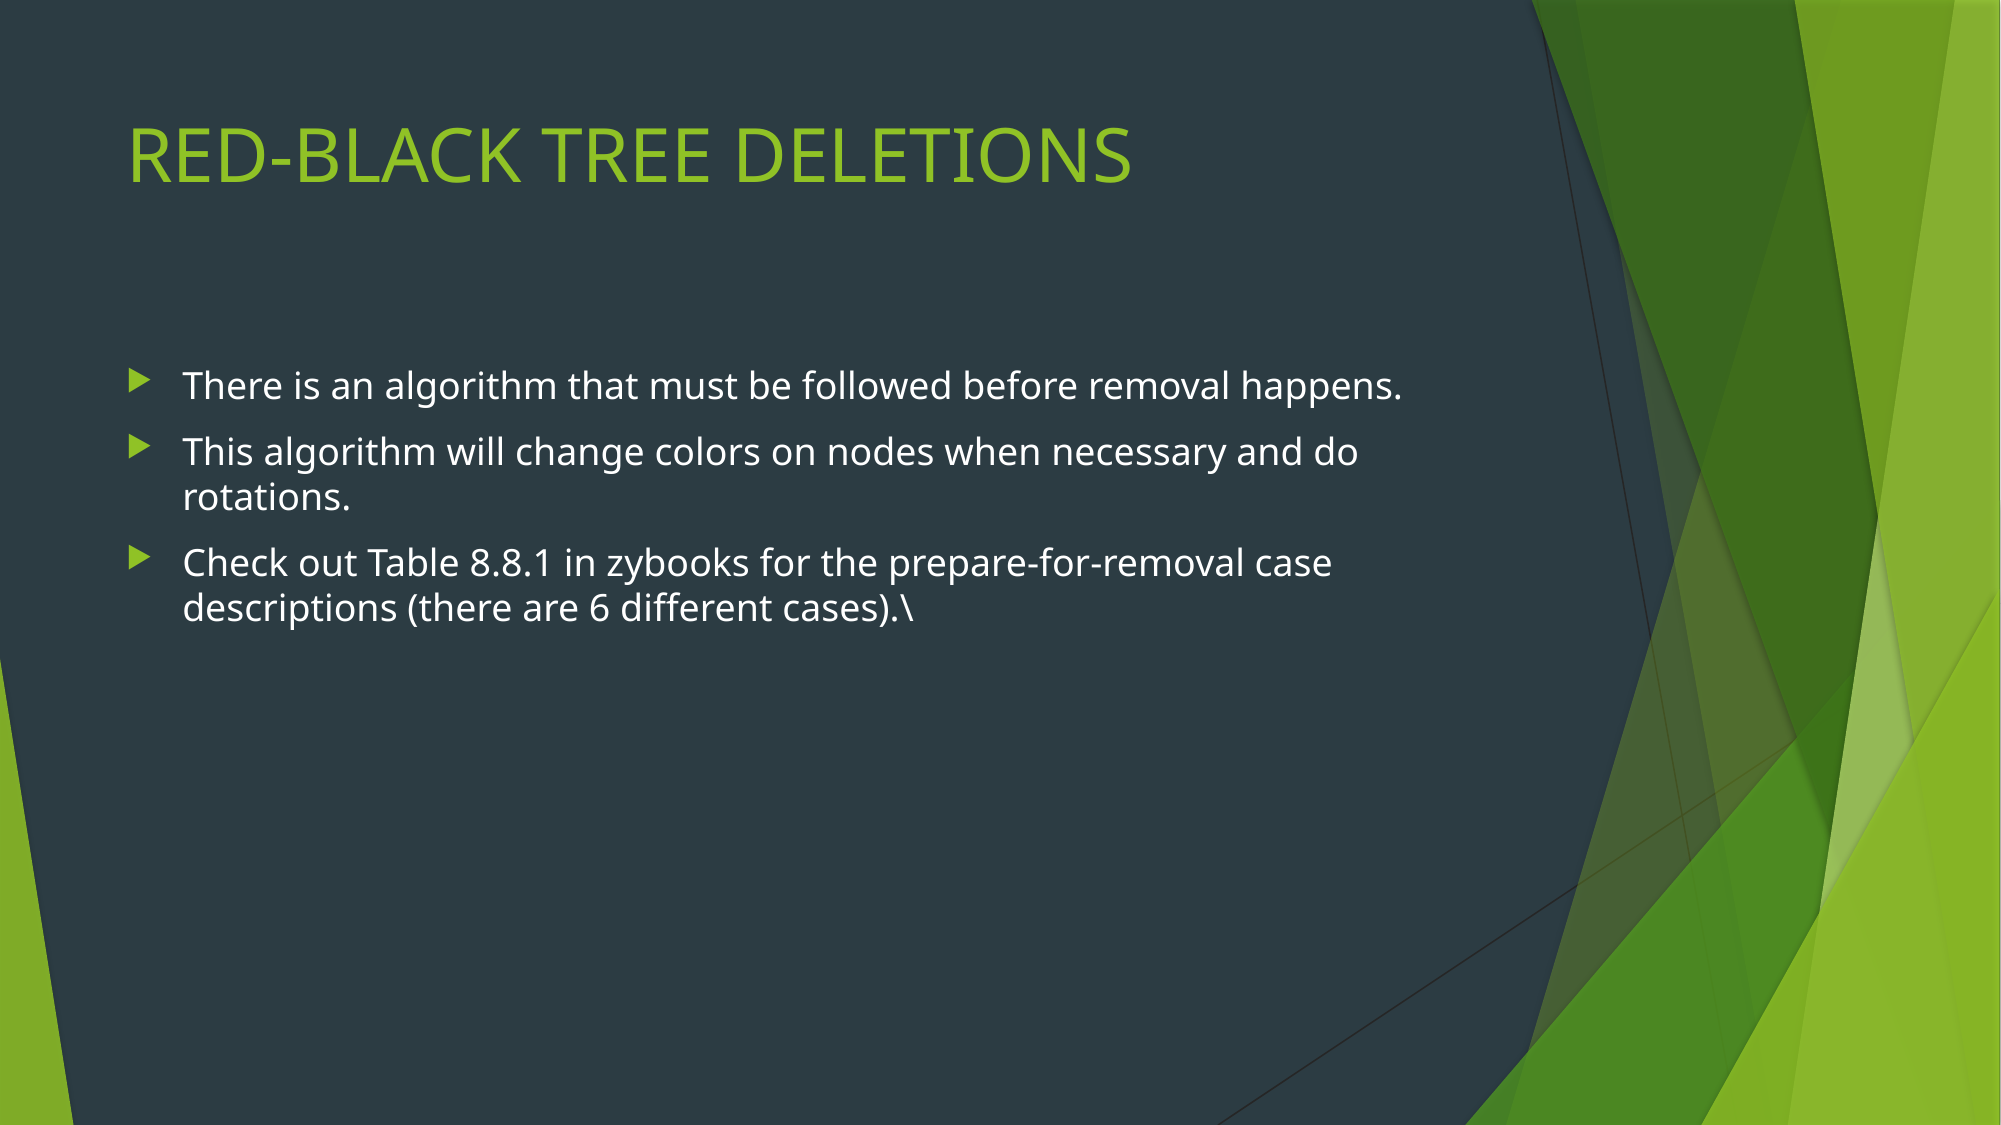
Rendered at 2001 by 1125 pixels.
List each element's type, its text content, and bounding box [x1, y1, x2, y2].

title RED-BLACK TREE DELETIONS [111, 99, 1522, 317]
list There is an algorithm that must be followed before removal happens. This algorithm will change colors on nodes when necessary and do rotations. Check out Table 8.8.1 in zybooks for the prepare-for-removal case descriptions (there are 6 different cases).\ [111, 354, 1522, 992]
